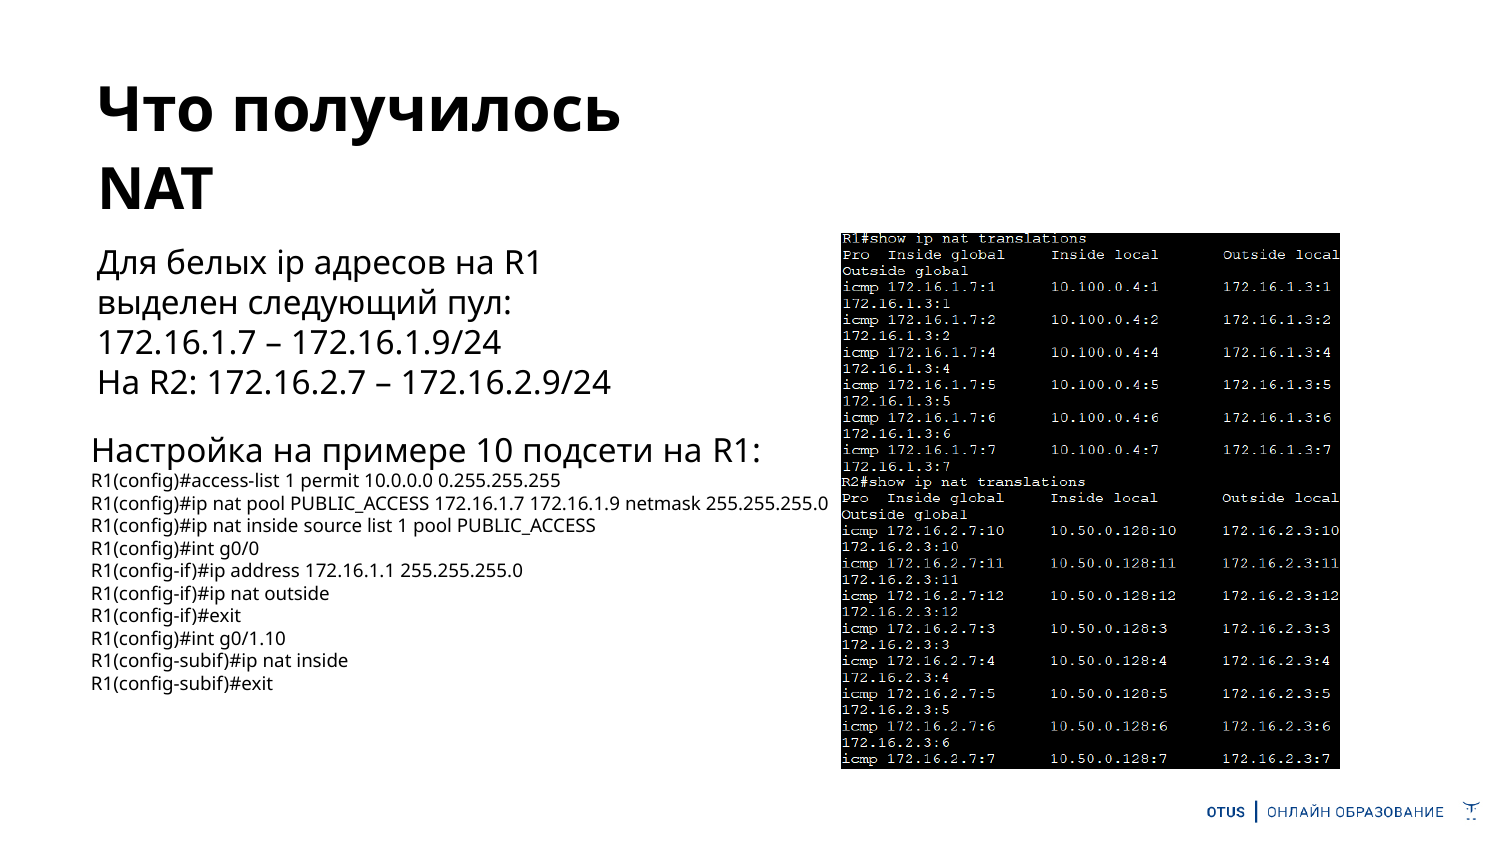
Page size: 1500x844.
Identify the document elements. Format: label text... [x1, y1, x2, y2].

text_box NAT [82, 144, 230, 229]
text_box Настройка на примере 10 подсети на R1: R1(config)#access-list 1 permit 10.0.0.0 0.255.255.255 R1(config)#ip nat pool PUBLIC_ACCESS 172.16.1.7 172.16.1.9 netmask 255.255.255.0 R1(config)#ip nat inside source list 1 pool PUBLIC_ACCESS R1(config)#int g0/0 R1(config-if)#ip address 172.16.1.1 255.255.255.0 R1(config-if)#ip nat outside R1(config-if)#exit R1(config)#int g0/1.10 R1(config-subif)#ip nat inside R1(config-subif)#exit [76, 421, 836, 770]
title Что получилось [82, 54, 1480, 234]
picture [0, 0, 1500, 844]
text_box Для белых ip адресов на R1 выделен следующий пул: 172.16.1.7 – 172.16.1.9/24 На R2: 172.16.2.7 – 172.16.2.9/24 [82, 233, 630, 409]
